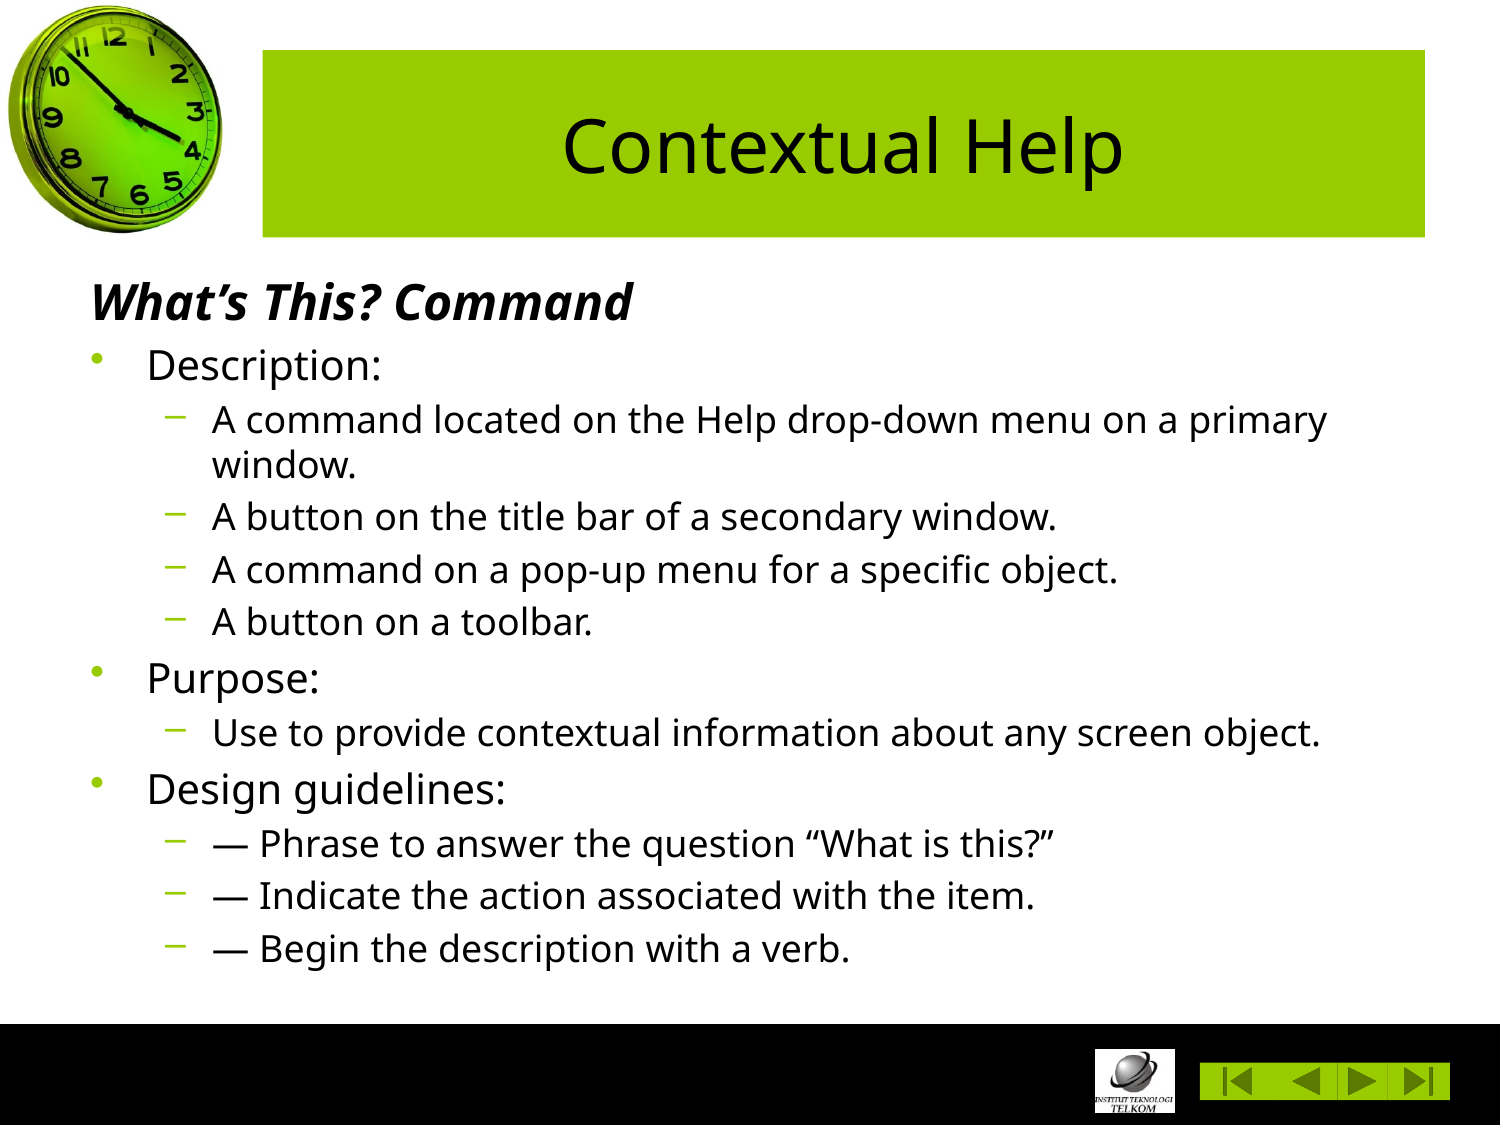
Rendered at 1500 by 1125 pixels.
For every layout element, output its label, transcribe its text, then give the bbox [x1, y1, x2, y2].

list What’s This? Command Description: A command located on the Help drop-down menu on a primary window. A button on the title bar of a secondary window. A command on a pop-up menu for a specific object. A button on a toolbar. Purpose: Use to provide contextual information about any screen object. Design guidelines: — Phrase to answer the question “What is this?” — Indicate the action associated with the item. — Begin the description with a verb. [74, 262, 1426, 1006]
picture [0, 0, 227, 238]
title Contextual Help [262, 49, 1426, 238]
picture [1095, 1049, 1175, 1113]
